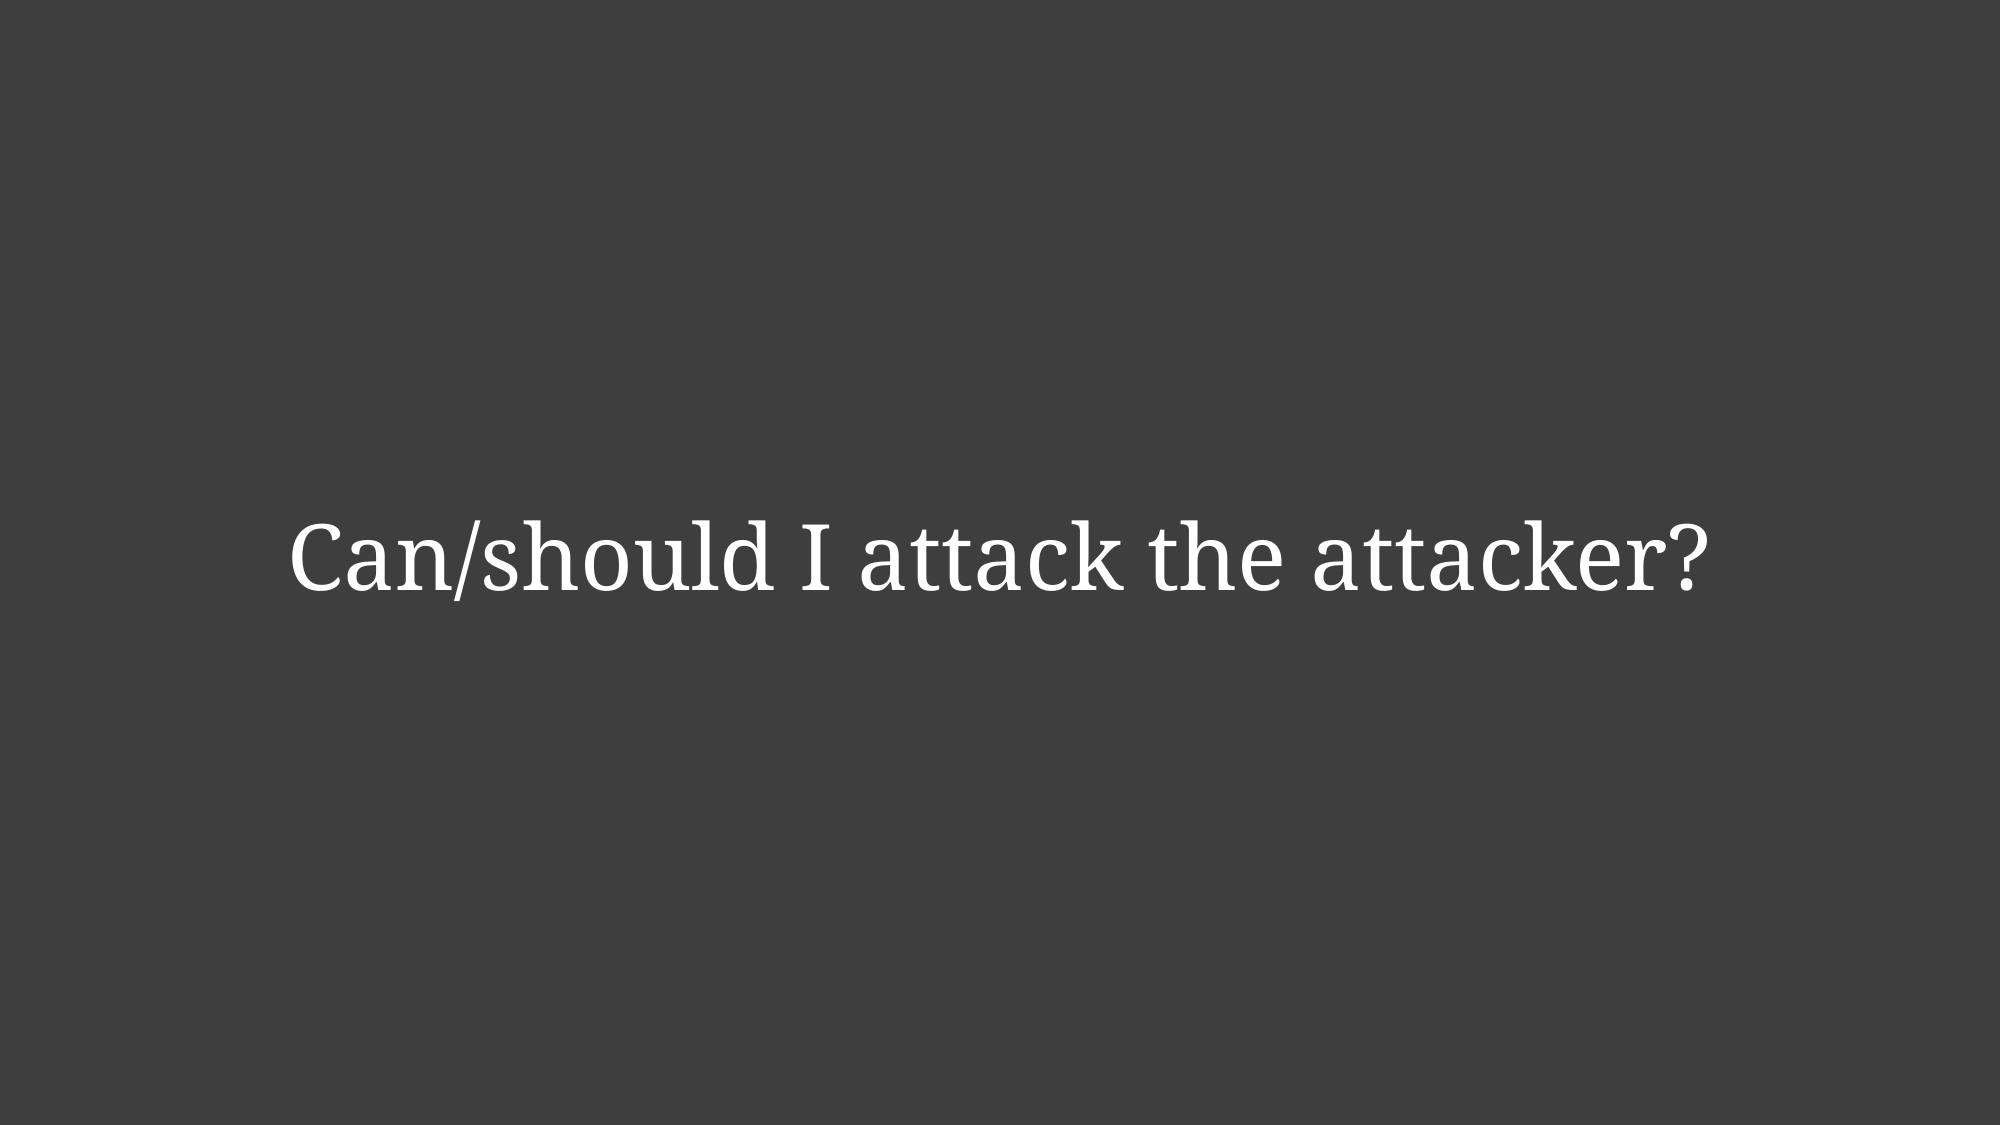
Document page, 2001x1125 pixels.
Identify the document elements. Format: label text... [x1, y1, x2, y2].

title Can/should I attack the attacker? [212, 446, 1788, 661]
